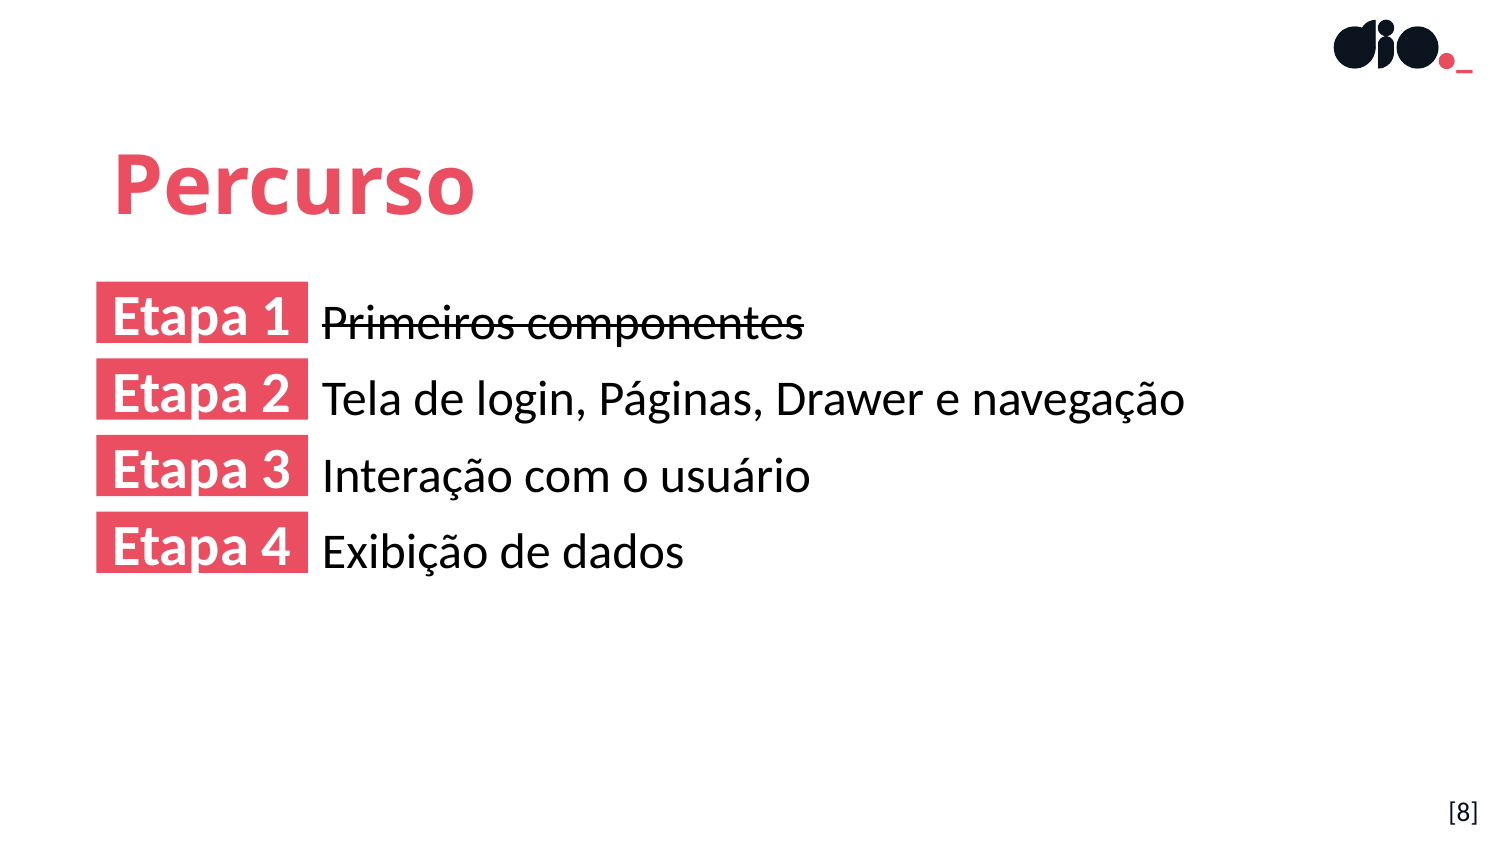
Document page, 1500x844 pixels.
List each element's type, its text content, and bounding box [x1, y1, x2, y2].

text_box Tela de login, Páginas, Drawer e navegação [306, 358, 1343, 423]
text_box Exibição de dados [306, 510, 1343, 576]
picture [1333, 19, 1473, 74]
text_box Percurso [96, 104, 1312, 243]
slide_number [8] [1403, 779, 1494, 844]
text_box Interação com o usuário [306, 434, 1343, 500]
text_box Primeiros componentes [306, 281, 1343, 347]
text_box Etapa 4 [96, 511, 306, 573]
text_box Etapa 3 [96, 434, 306, 497]
text_box Etapa 2 [96, 358, 306, 420]
text_box Etapa 1 [96, 281, 306, 343]
